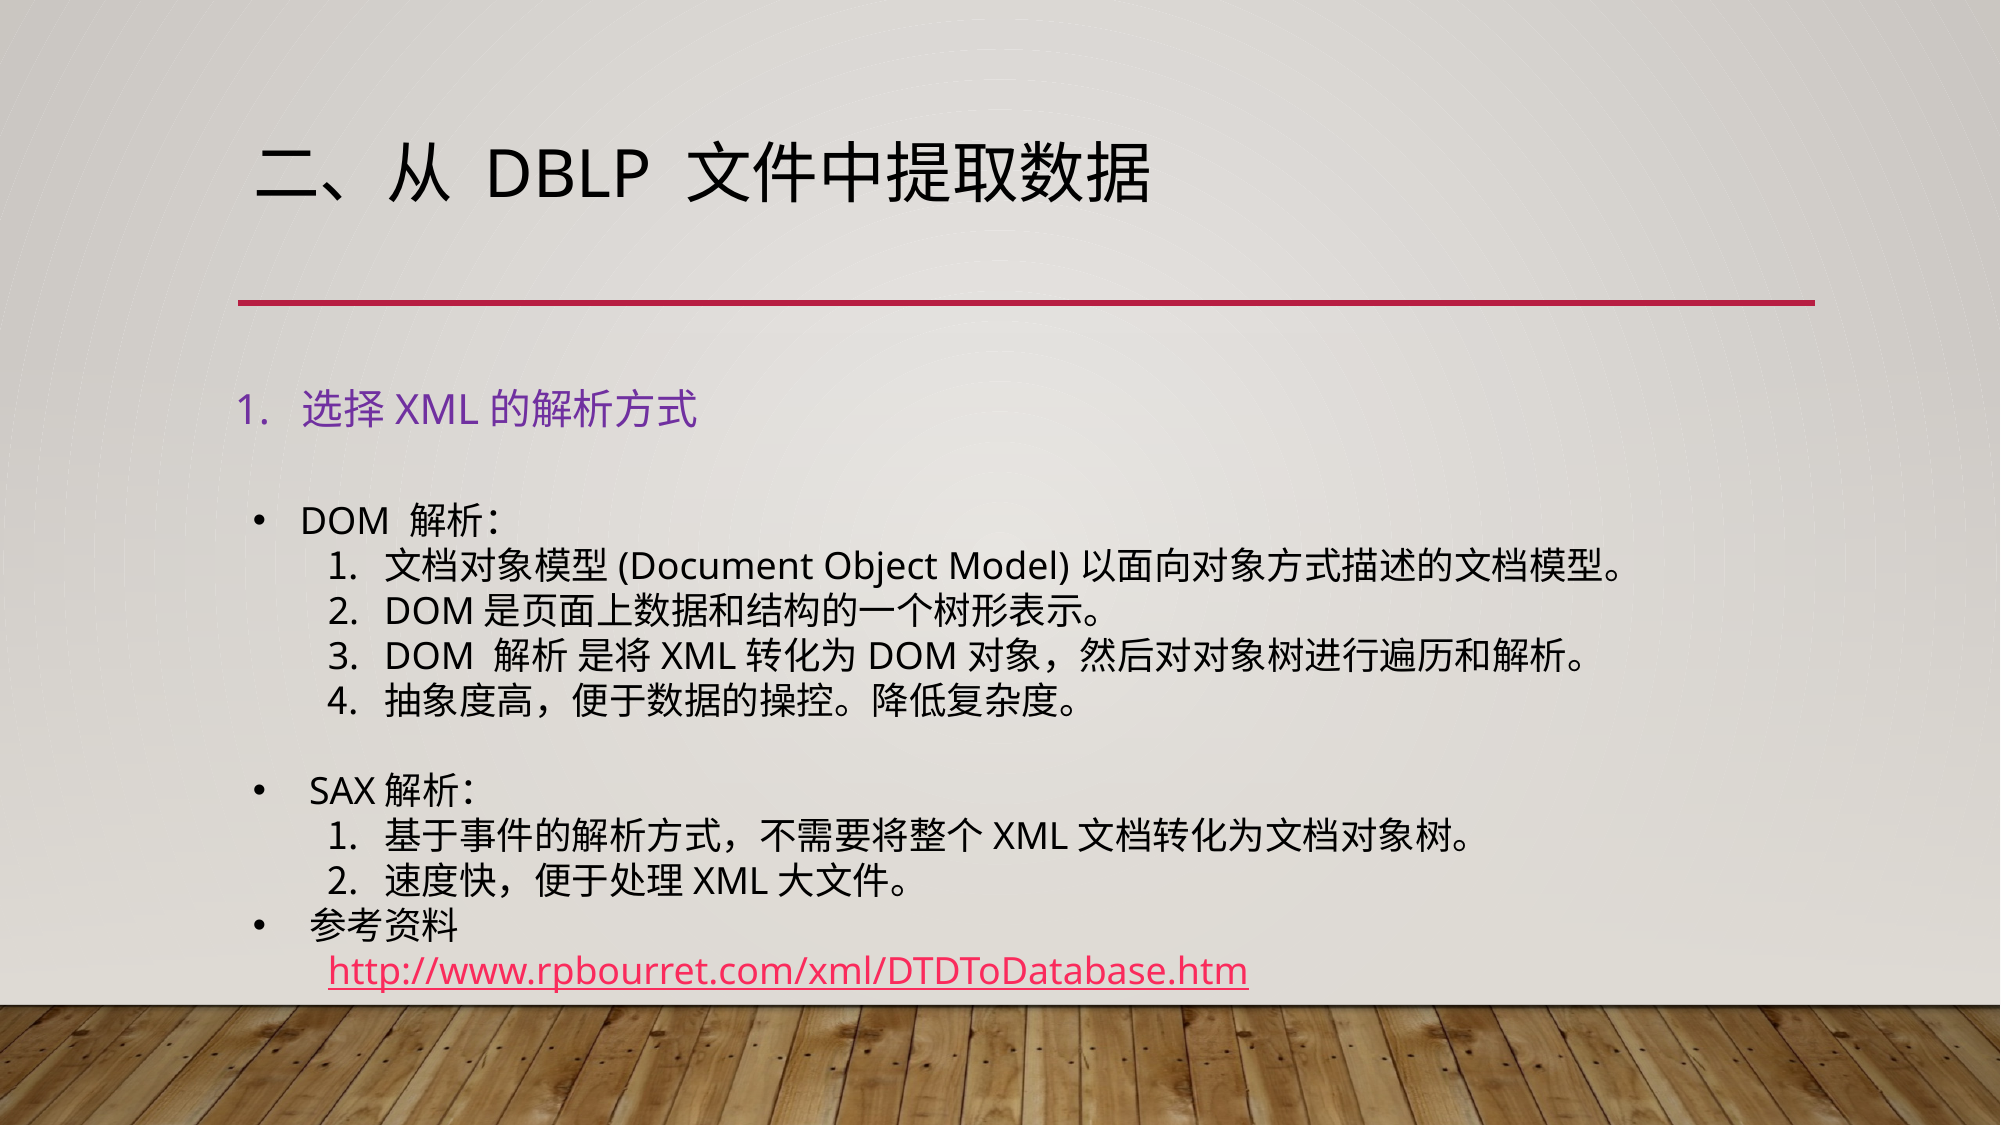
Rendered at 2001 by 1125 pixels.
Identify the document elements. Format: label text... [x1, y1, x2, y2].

title 二、从 dblp 文件中提取数据 [238, 131, 1814, 305]
text_box 1. 选择XML的解析方式 [220, 375, 713, 440]
text_box DOM 解析： 文档对象模型(Document Object Model)以面向对象方式描述的文档模型。 DOM是页面上数据和结构的一个树形表示。 DOM 解析 是将XML转化为DOM对象，然后对对象树进行遍历和解析。 抽象度高，便于数据的操控。降低复杂度。 SAX解析： 基于事件的解析方式，不需要将整个XML文档转化为文档对象树。 速度快，便于处理XML大文件。 参考资料 http://www.rpbourret.com/xml/DTDToDatabase.htm [238, 489, 1704, 1096]
picture [0, 1005, 2000, 1125]
